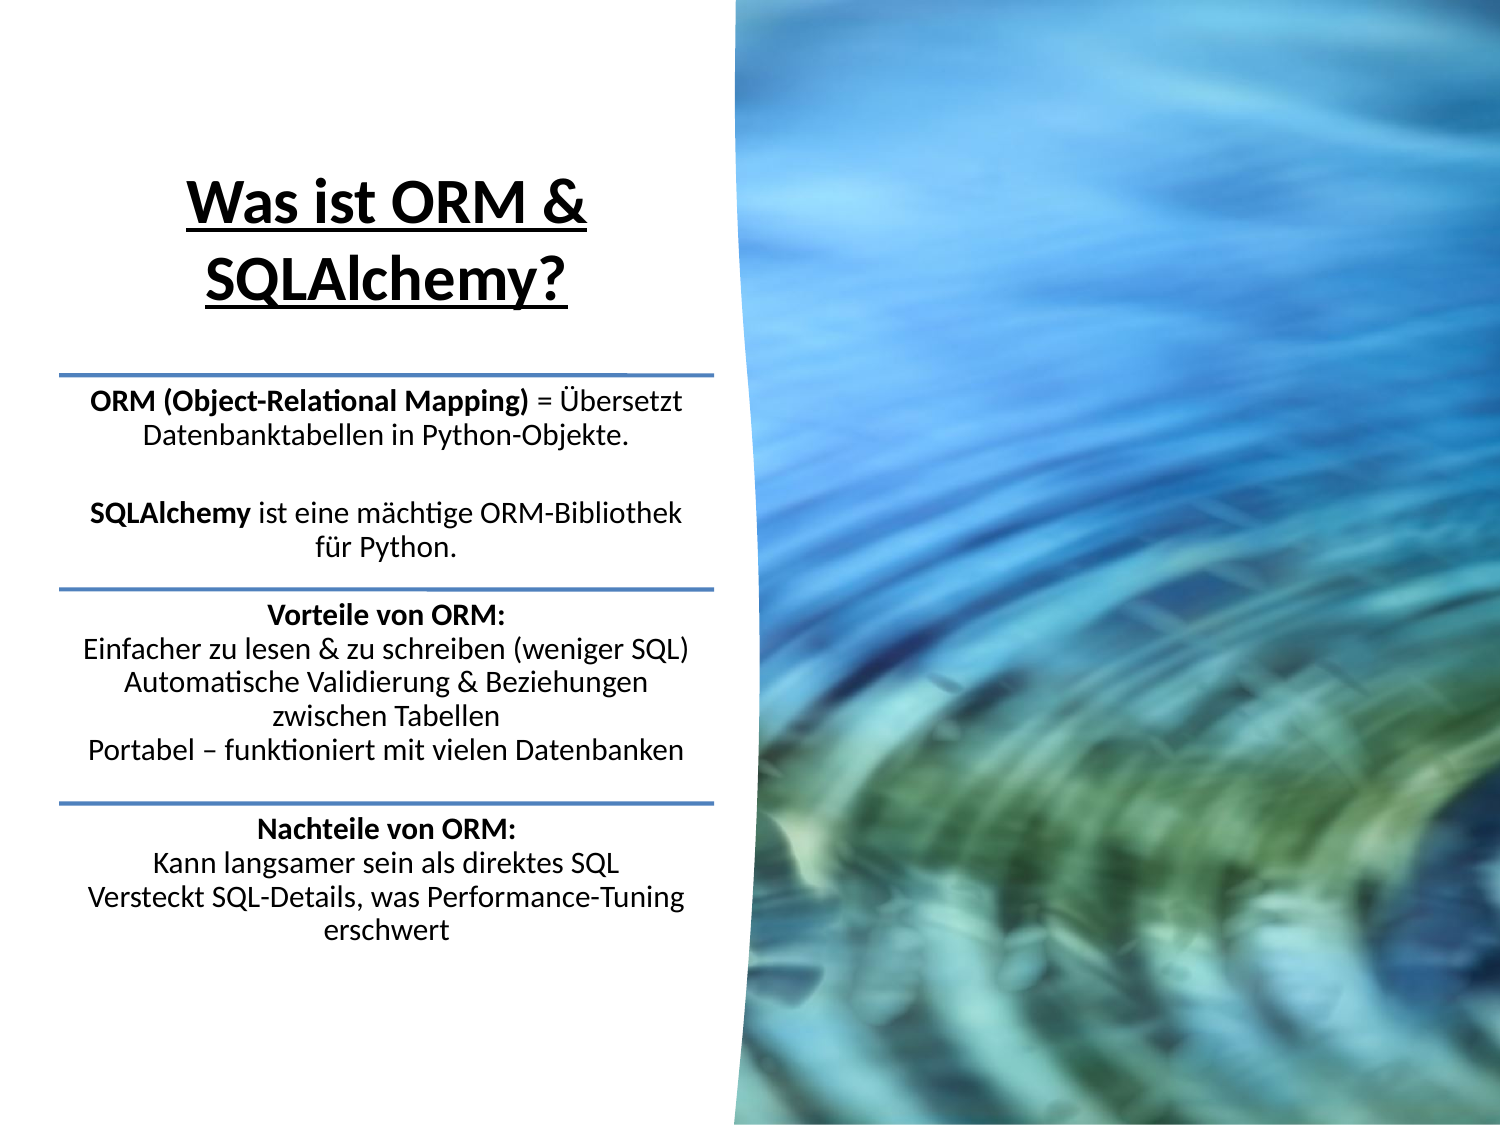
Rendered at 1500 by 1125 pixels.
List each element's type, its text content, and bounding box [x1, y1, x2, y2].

title Was ist ORM & SQLAlchemy? [59, 53, 715, 322]
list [58, 374, 715, 1019]
picture [733, 0, 1500, 1125]
